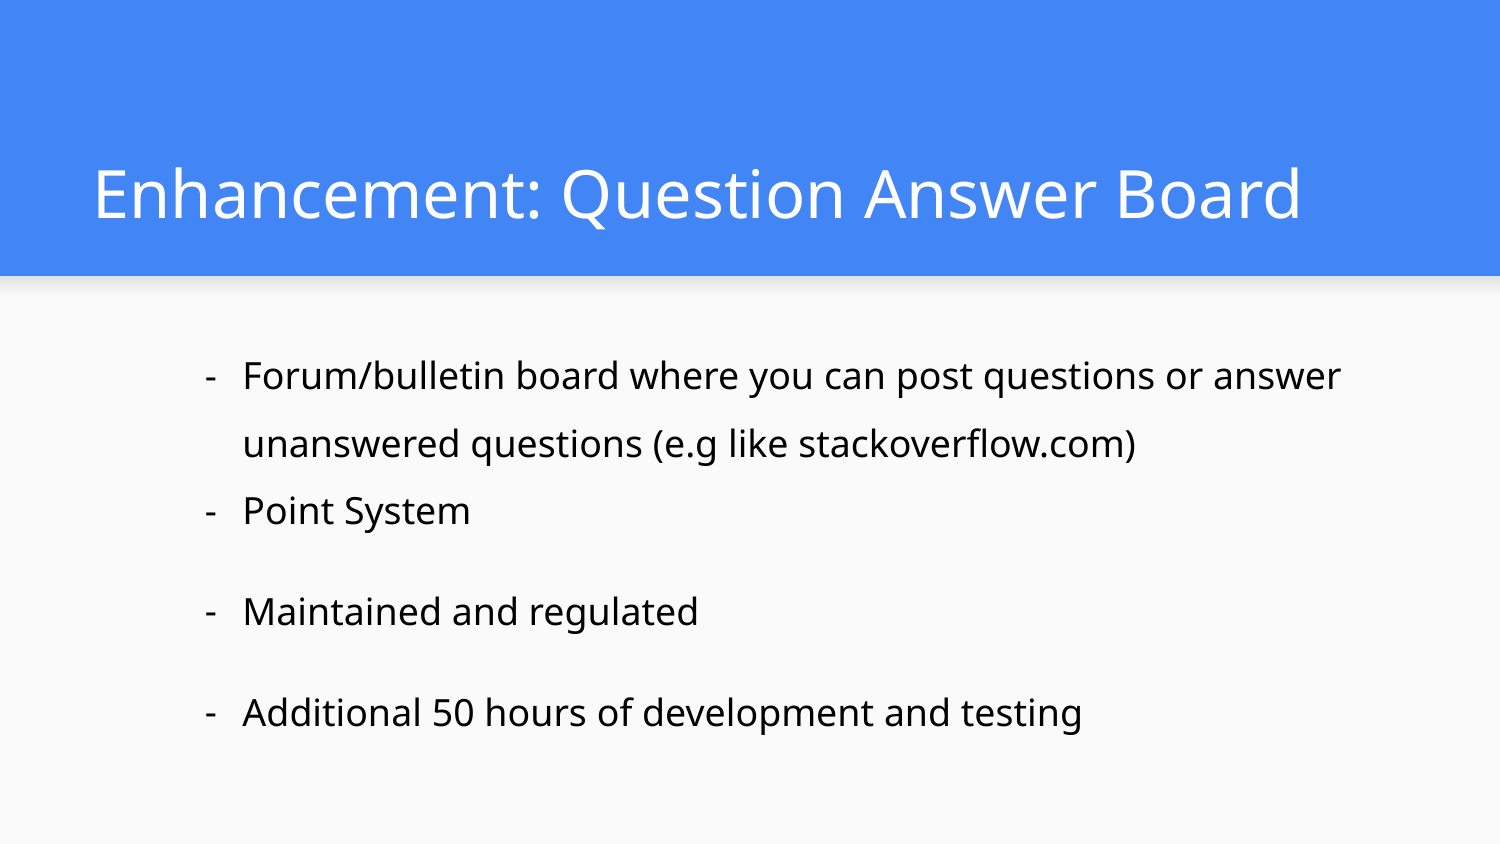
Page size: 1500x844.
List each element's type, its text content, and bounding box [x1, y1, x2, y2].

list Forum/bulletin board where you can post questions or answer unanswered questions (e.g like stackoverflow.com) Point System Maintained and regulated Additional 50 hours of development and testing [77, 314, 1427, 760]
title Enhancement: Question Answer Board [77, 121, 1427, 248]
